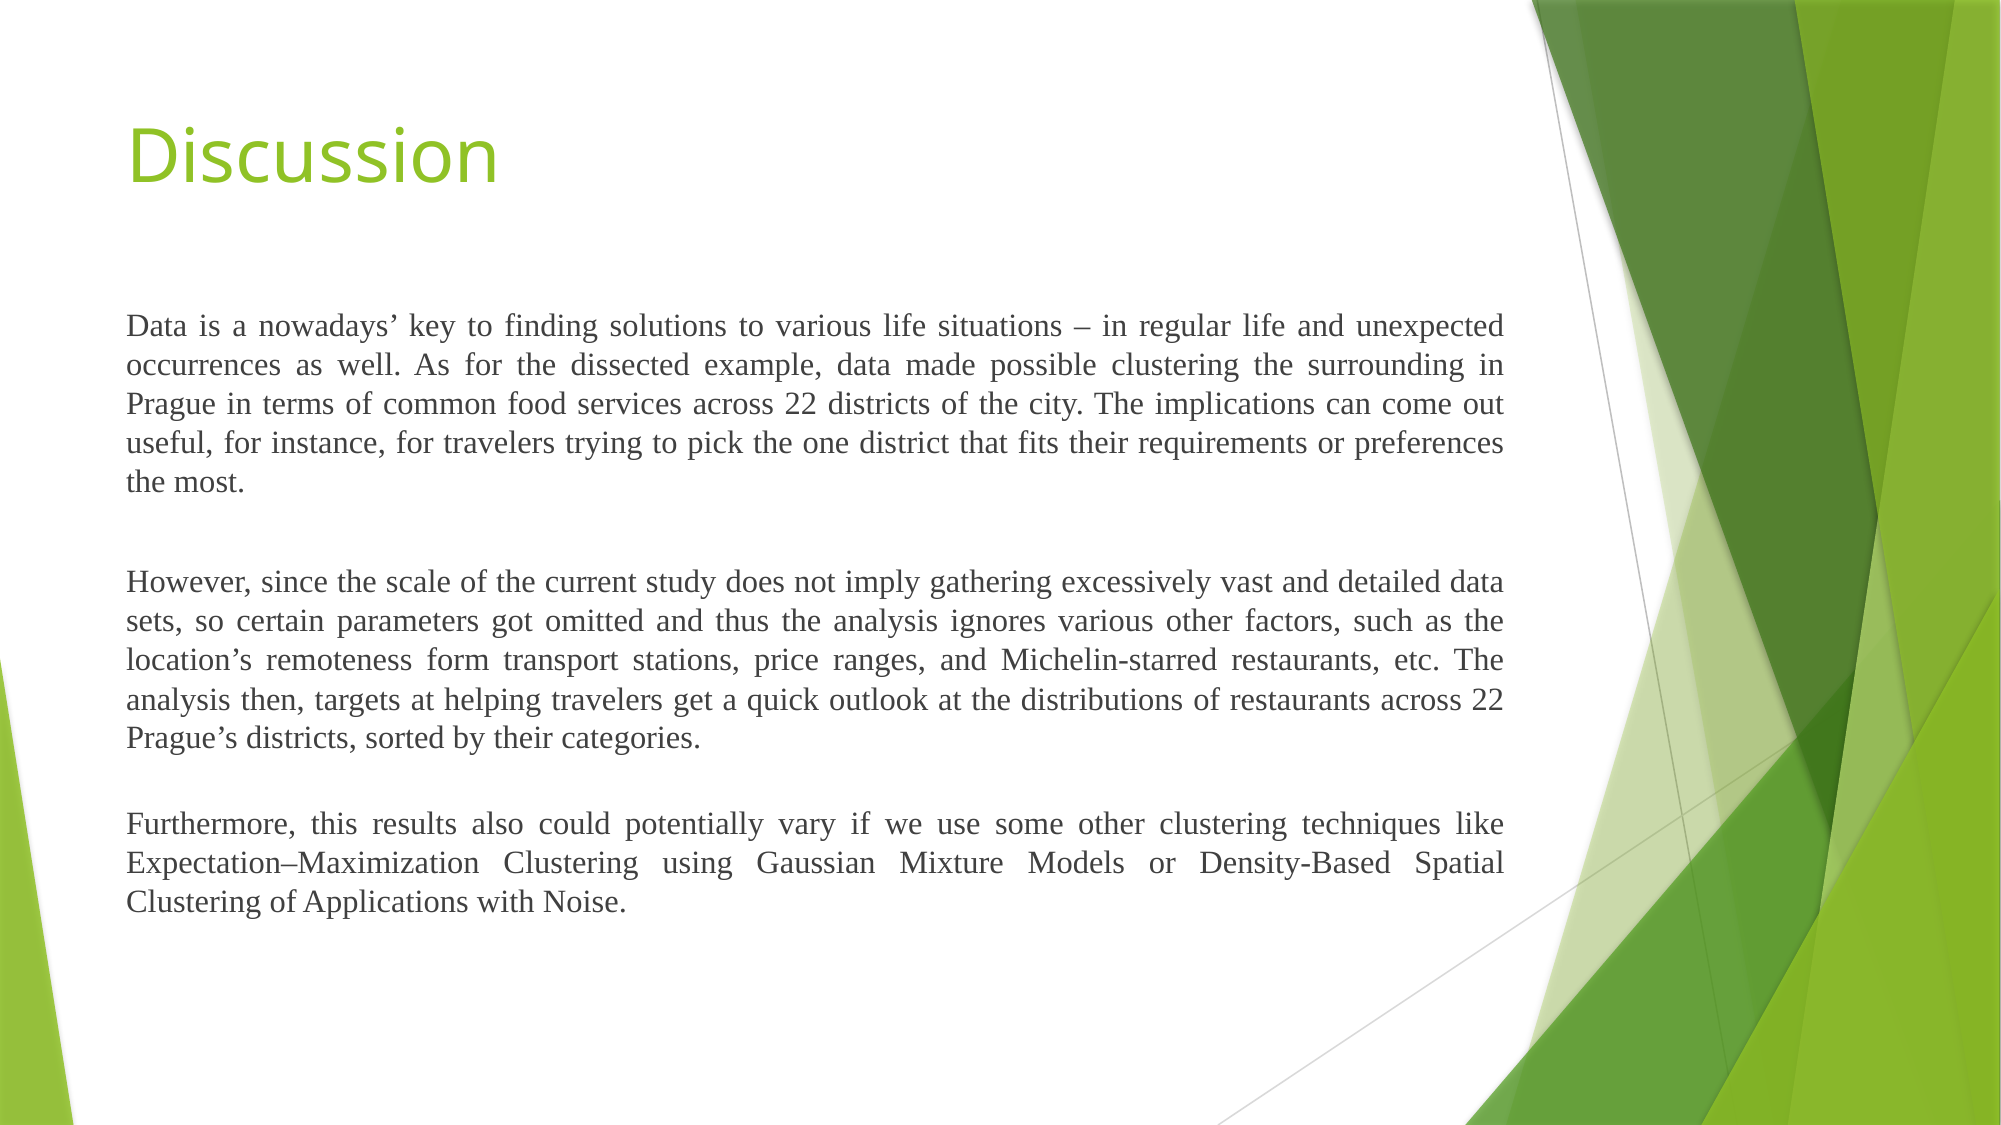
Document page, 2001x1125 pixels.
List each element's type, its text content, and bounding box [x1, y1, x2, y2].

list Data is a nowadays’ key to finding solutions to various life situations – in regular life and unexpected occurrences as well. As for the dissected example, data made possible clustering the surrounding in Prague in terms of common food services across 22 districts of the city. The implications can come out useful, for instance, for travelers trying to pick the one district that fits their requirements or preferences the most. However, since the scale of the current study does not imply gathering excessively vast and detailed data sets, so certain parameters got omitted and thus the analysis ignores various other factors, such as the location’s remoteness form transport stations, price ranges, and Michelin-starred restaurants, etc. The analysis then, targets at helping travelers get a quick outlook at the distributions of restaurants across 22 Prague’s districts, sorted by their categories. Furthermore, this results also could potentially vary if we use some other clustering techniques like Expectation–Maximization Clustering using Gaussian Mixture Models or Density-Based Spatial Clustering of Applications with Noise. [111, 296, 1522, 933]
title Discussion [111, 99, 1522, 296]
